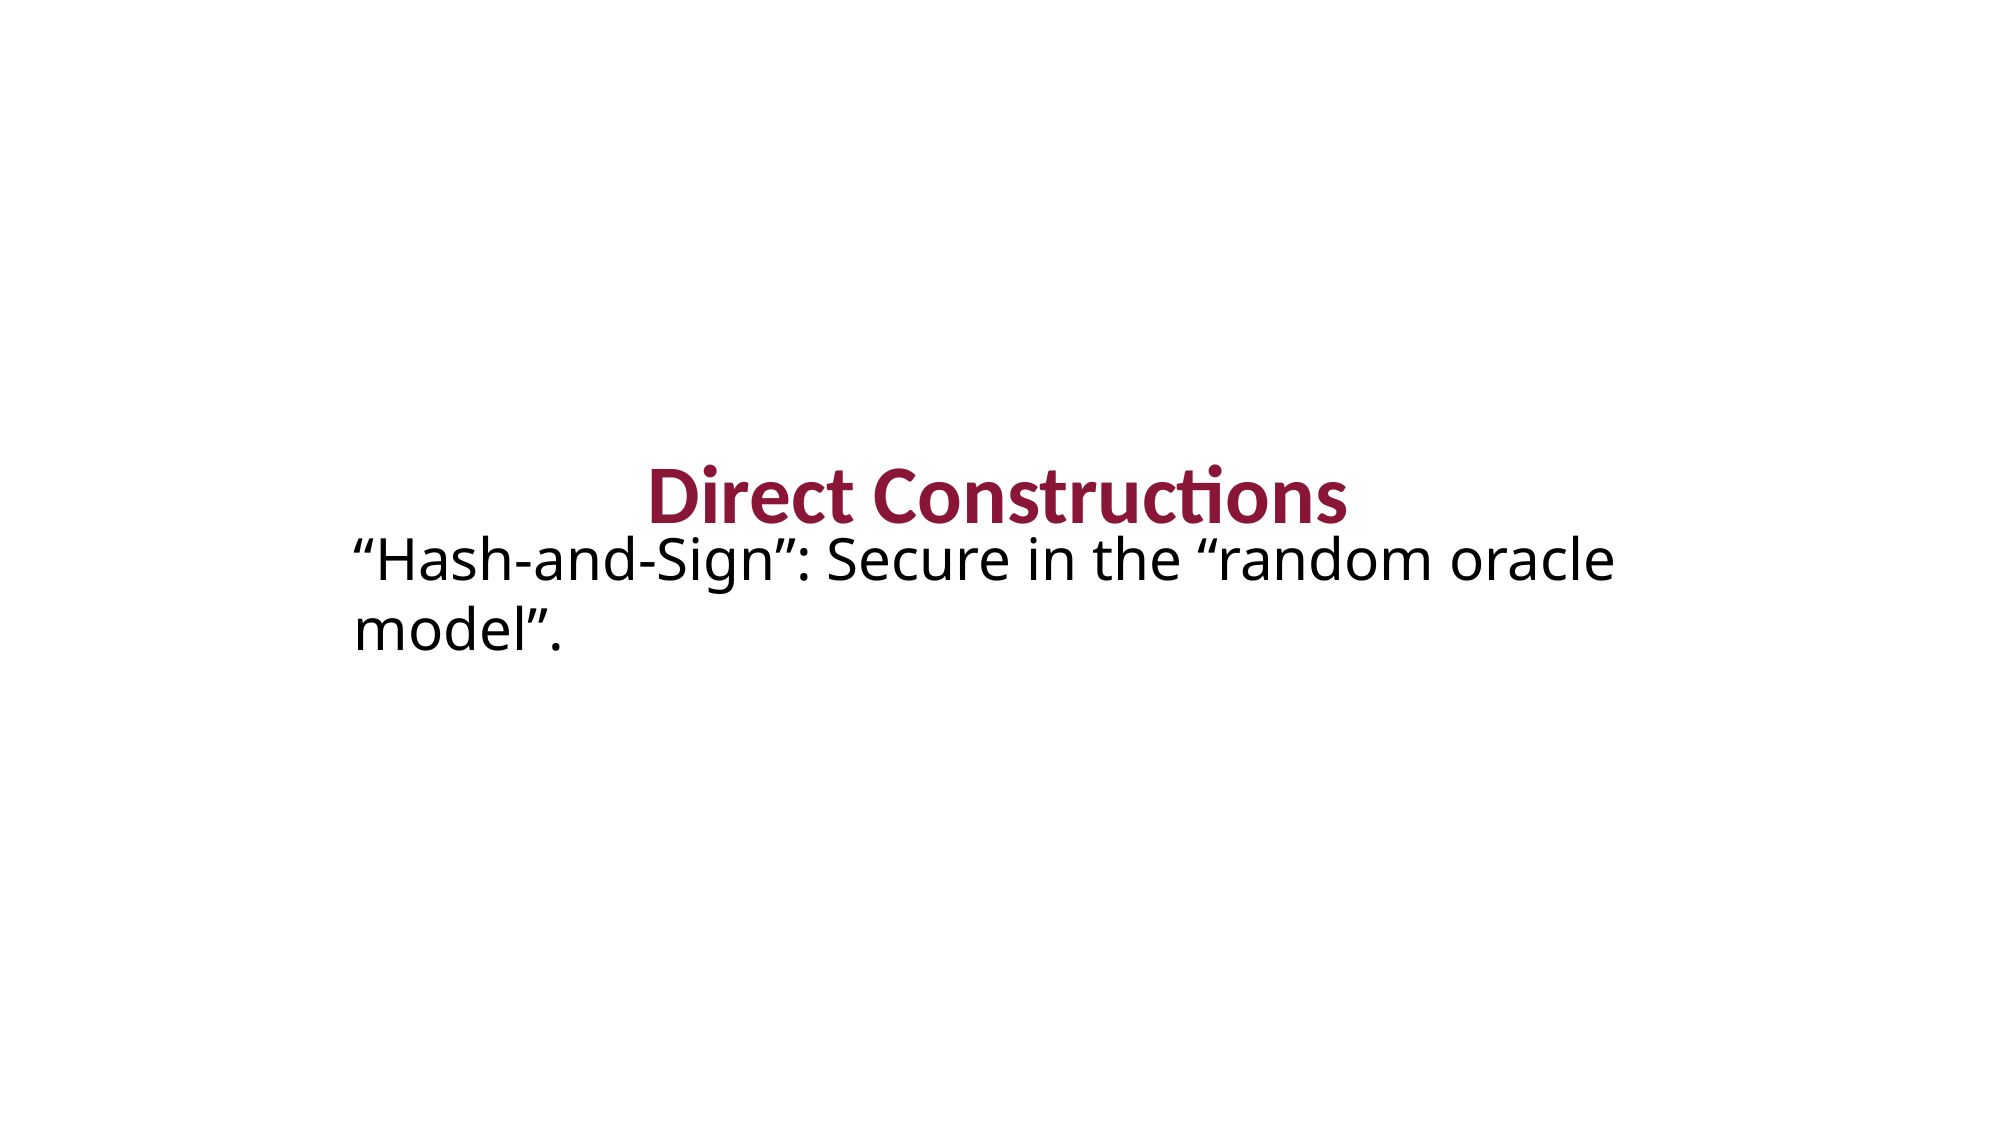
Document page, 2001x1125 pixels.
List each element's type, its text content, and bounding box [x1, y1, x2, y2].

text_box Direct Constructions [249, 432, 1747, 563]
text_box “Hash-and-Sign”: Secure in the “random oracle model”. [338, 527, 1710, 657]
